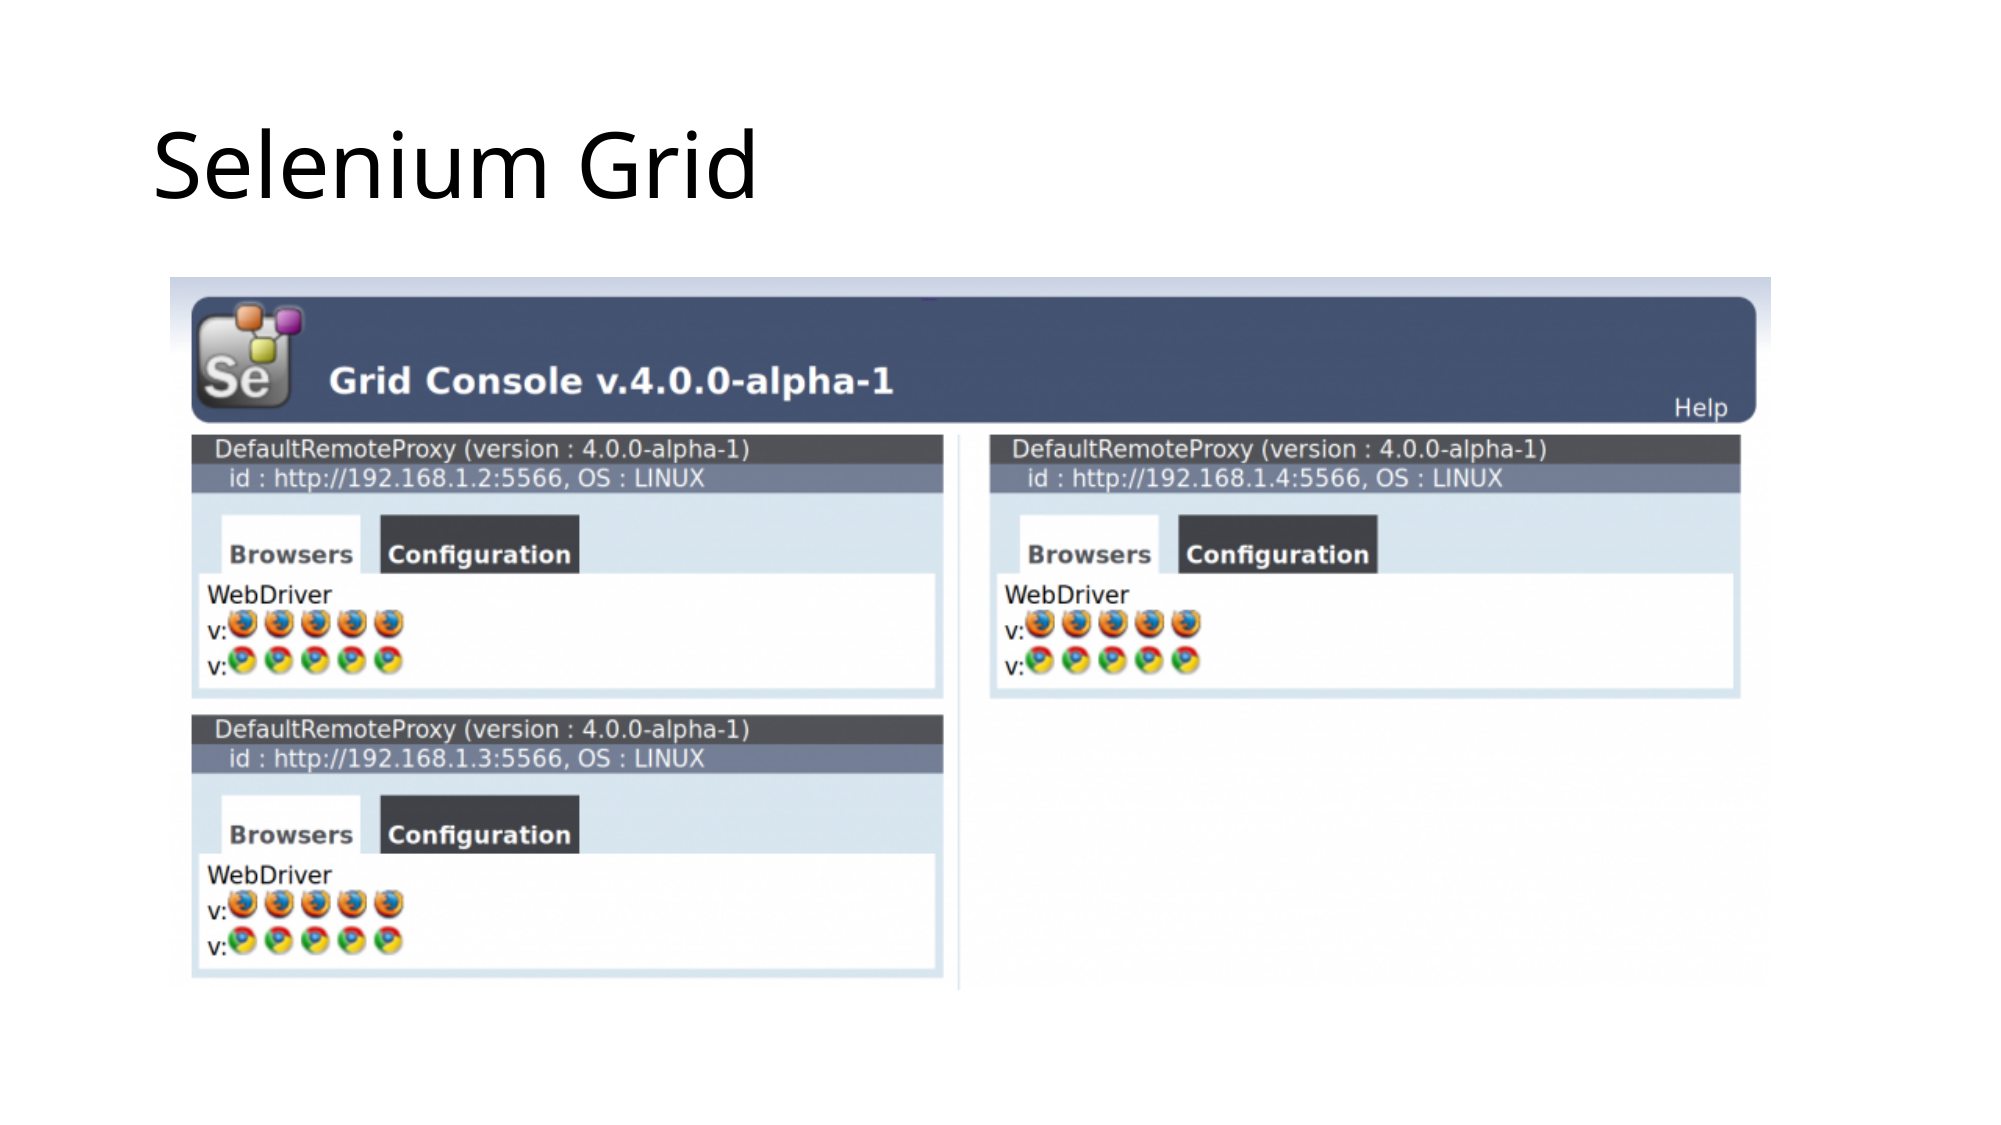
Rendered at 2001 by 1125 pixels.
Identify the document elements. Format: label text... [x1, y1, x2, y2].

title Selenium Grid [137, 59, 1863, 278]
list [170, 277, 1771, 990]
